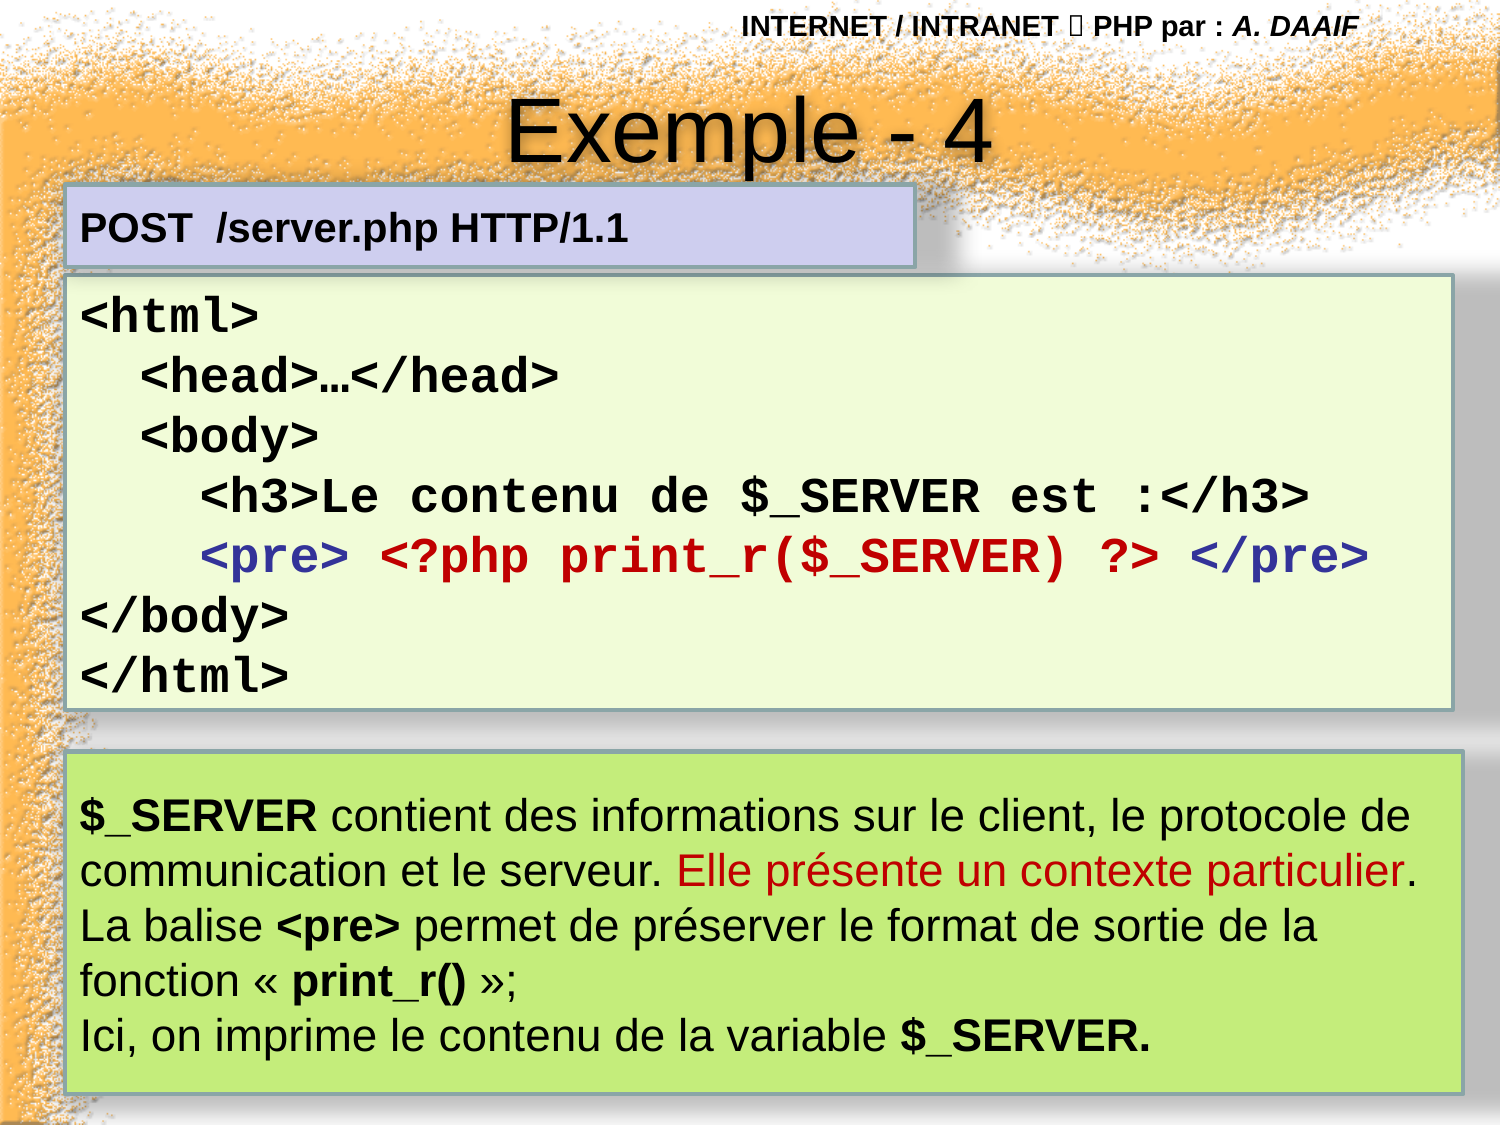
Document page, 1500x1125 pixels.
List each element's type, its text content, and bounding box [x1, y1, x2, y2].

picture [0, 0, 1500, 1125]
title Exemple - 4 [74, 66, 1426, 185]
text_box <html> <head>…</head> <body> <h3>Le contenu de $_SERVER est :</h3> <pre> <?php print_r($_SERVER) ?> </pre> </body> </html> [63, 273, 1455, 712]
text_box POST /server.php HTTP/1.1 [63, 182, 917, 269]
footer INTERNET / INTRANET  PHP par : A. DAAIF [726, 0, 1500, 56]
text_box $_SERVER contient des informations sur le client, le protocole de communication et le serveur. Elle présente un contexte particulier. La balise <pre> permet de préserver le format de sortie de la fonction « print_r() »; Ici, on imprime le contenu de la variable $_SERVER. [63, 749, 1465, 1096]
